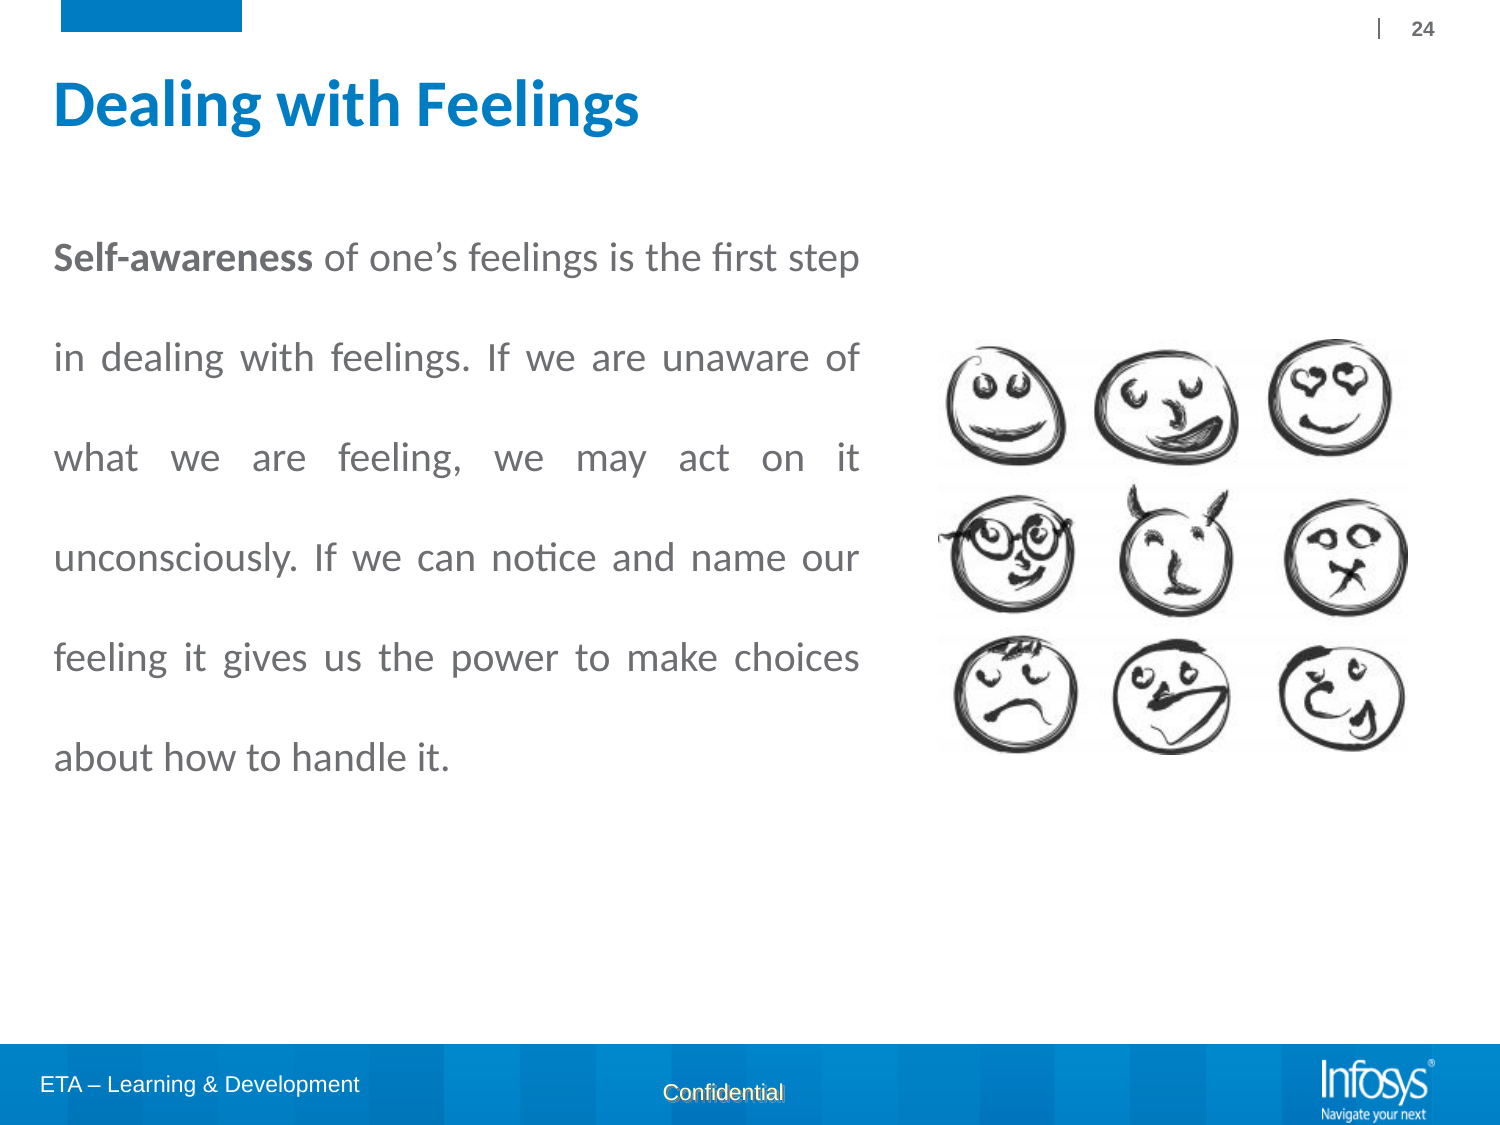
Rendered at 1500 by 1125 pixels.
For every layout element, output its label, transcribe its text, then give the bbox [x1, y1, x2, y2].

picture [0, 1033, 1500, 1125]
list Self-awareness of one’s feelings is the first step in dealing with feelings. If we are unaware of what we are feeling, we may act on it unconsciously. If we can notice and name our feeling it gives us the power to make choices about how to handle it. [38, 171, 876, 792]
slide_number 24 [1407, 12, 1440, 45]
title Dealing with Feelings [38, 31, 1463, 149]
picture [938, 339, 1408, 756]
